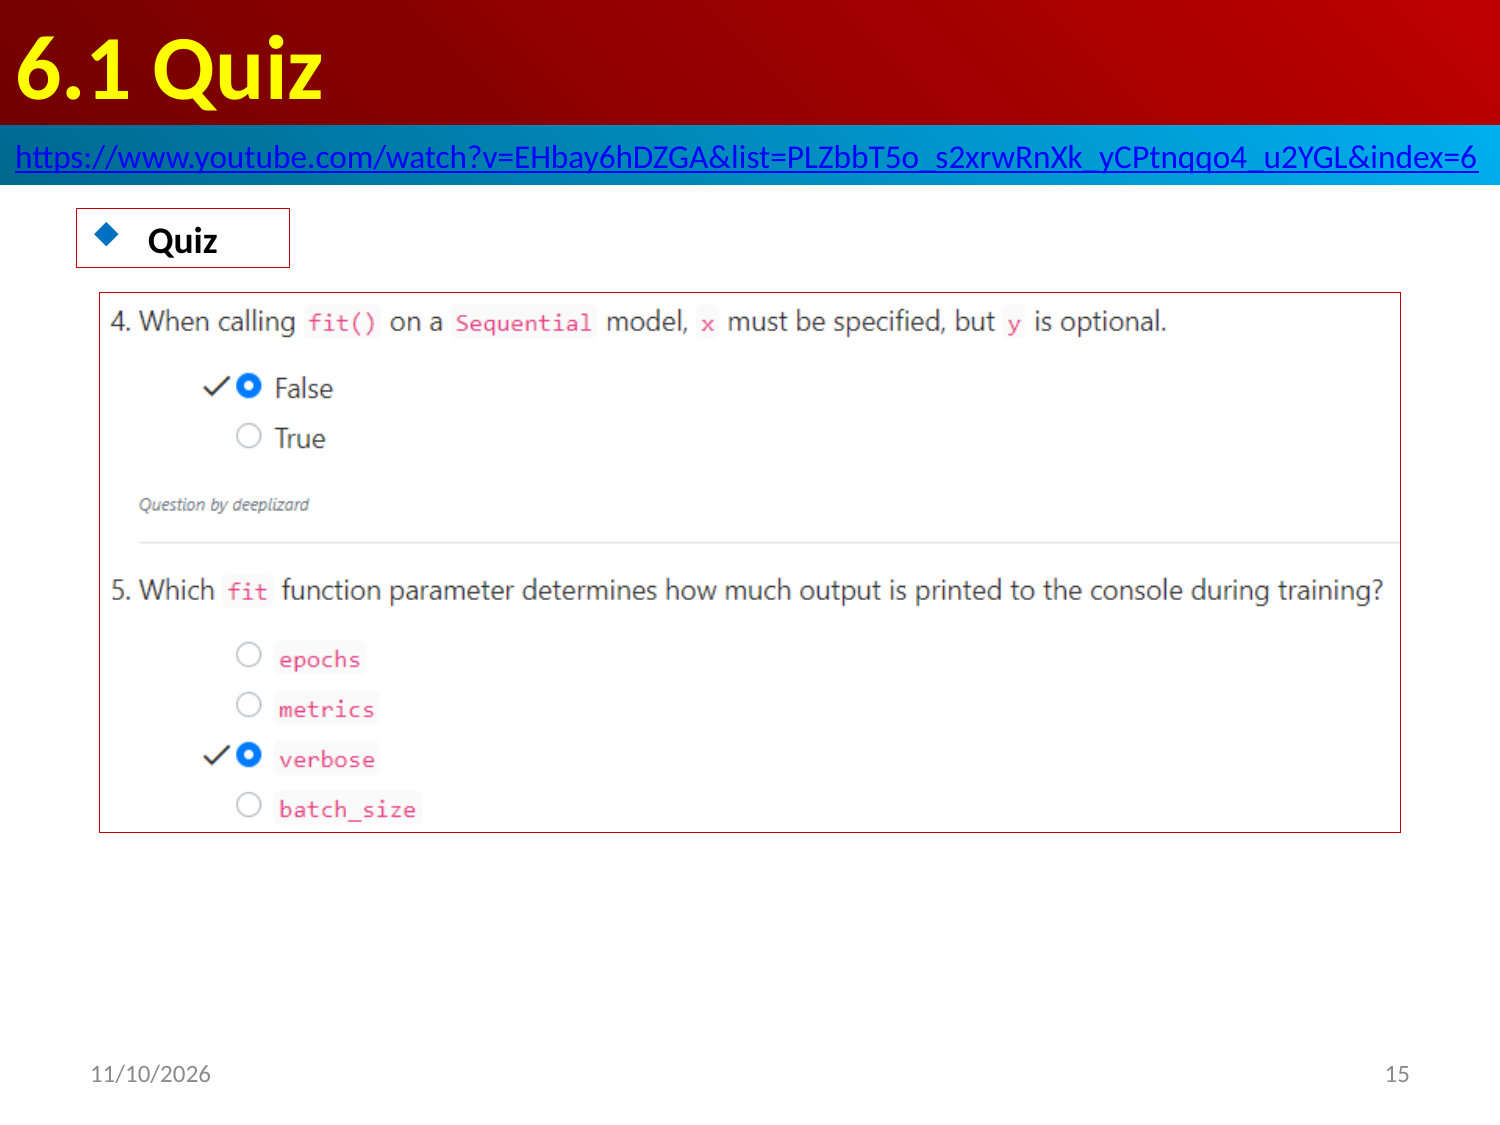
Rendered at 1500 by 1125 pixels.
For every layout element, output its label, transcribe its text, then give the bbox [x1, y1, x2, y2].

picture [98, 291, 1401, 834]
text_box https://www.youtube.com/watch?v=EHbay6hDZGA&list=PLZbbT5o_s2xrwRnXk_yCPtnqqo4_u2YGL&index=6 [0, 125, 1500, 185]
title 6.1 Quiz [0, 0, 1500, 125]
subtitle Quiz [76, 208, 290, 268]
slide_number 15 [1074, 1042, 1425, 1103]
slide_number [75, 1042, 425, 1103]
